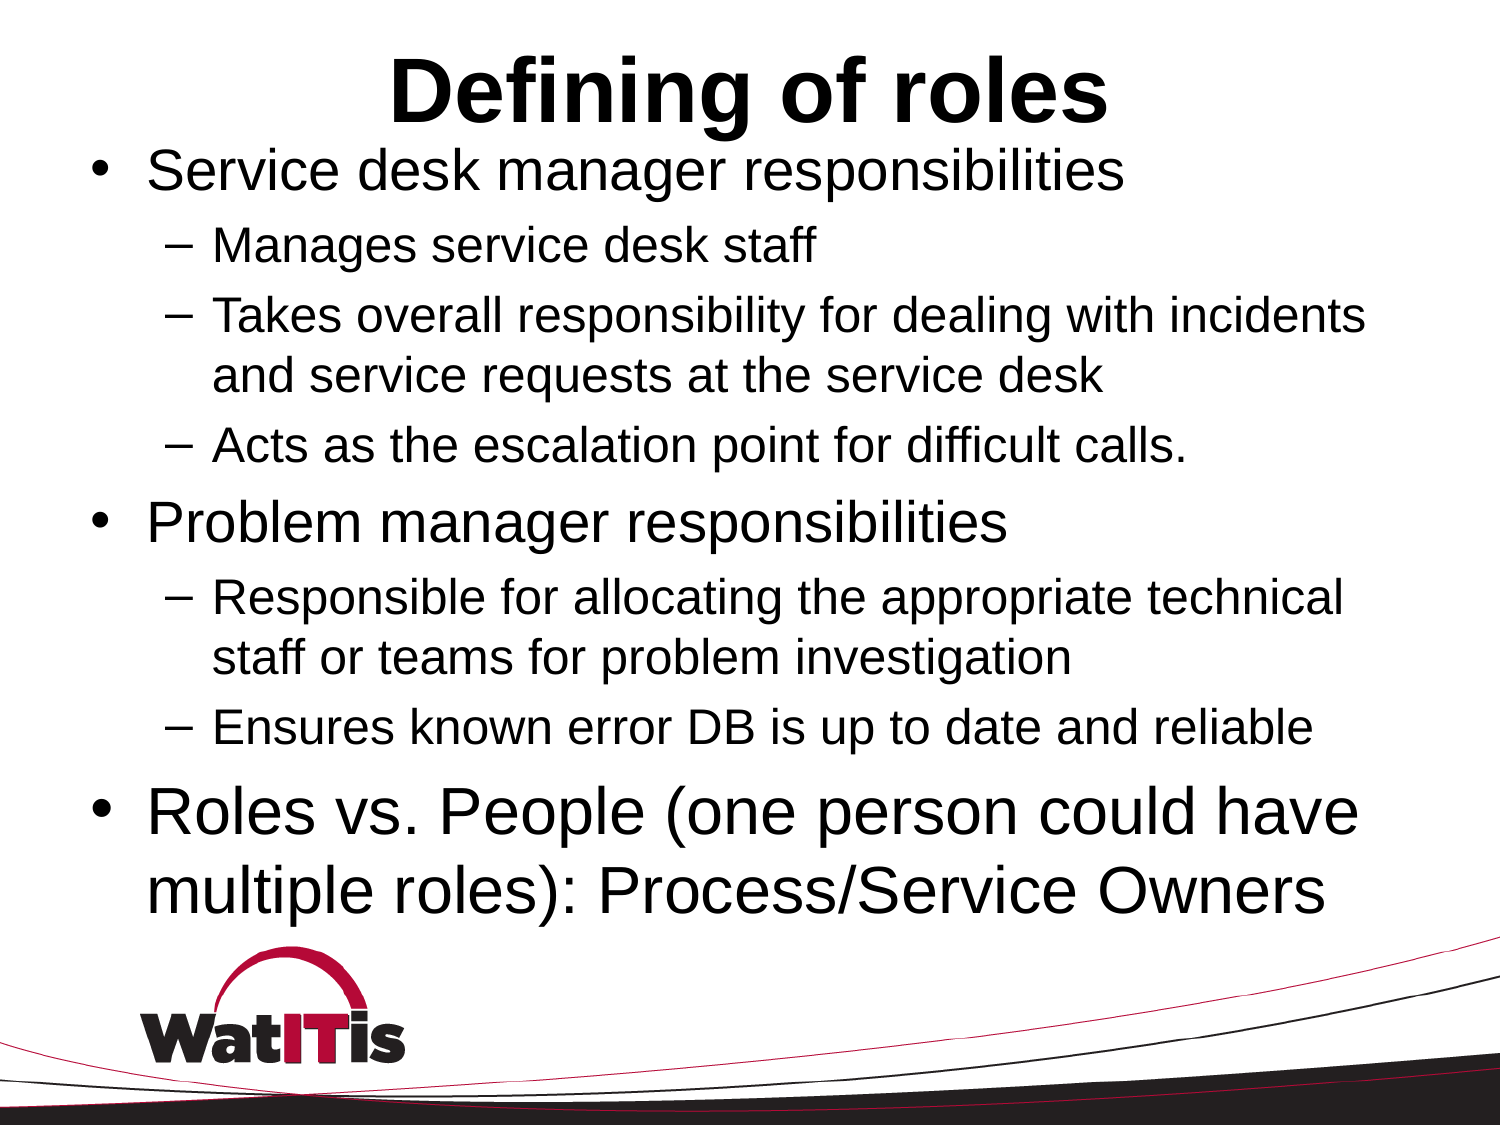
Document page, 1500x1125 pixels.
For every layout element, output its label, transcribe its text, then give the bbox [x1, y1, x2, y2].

list Service desk manager responsibilities Manages service desk staff Takes overall responsibility for dealing with incidents and service requests at the service desk Acts as the escalation point for difficult calls. Problem manager responsibilities Responsible for allocating the appropriate technical staff or teams for problem investigation Ensures known error DB is up to date and reliable Roles vs. People (one person could have multiple roles): Process/Service Owners [75, 125, 1425, 963]
title Defining of roles [75, 50, 1425, 125]
picture [0, 0, 1500, 1125]
